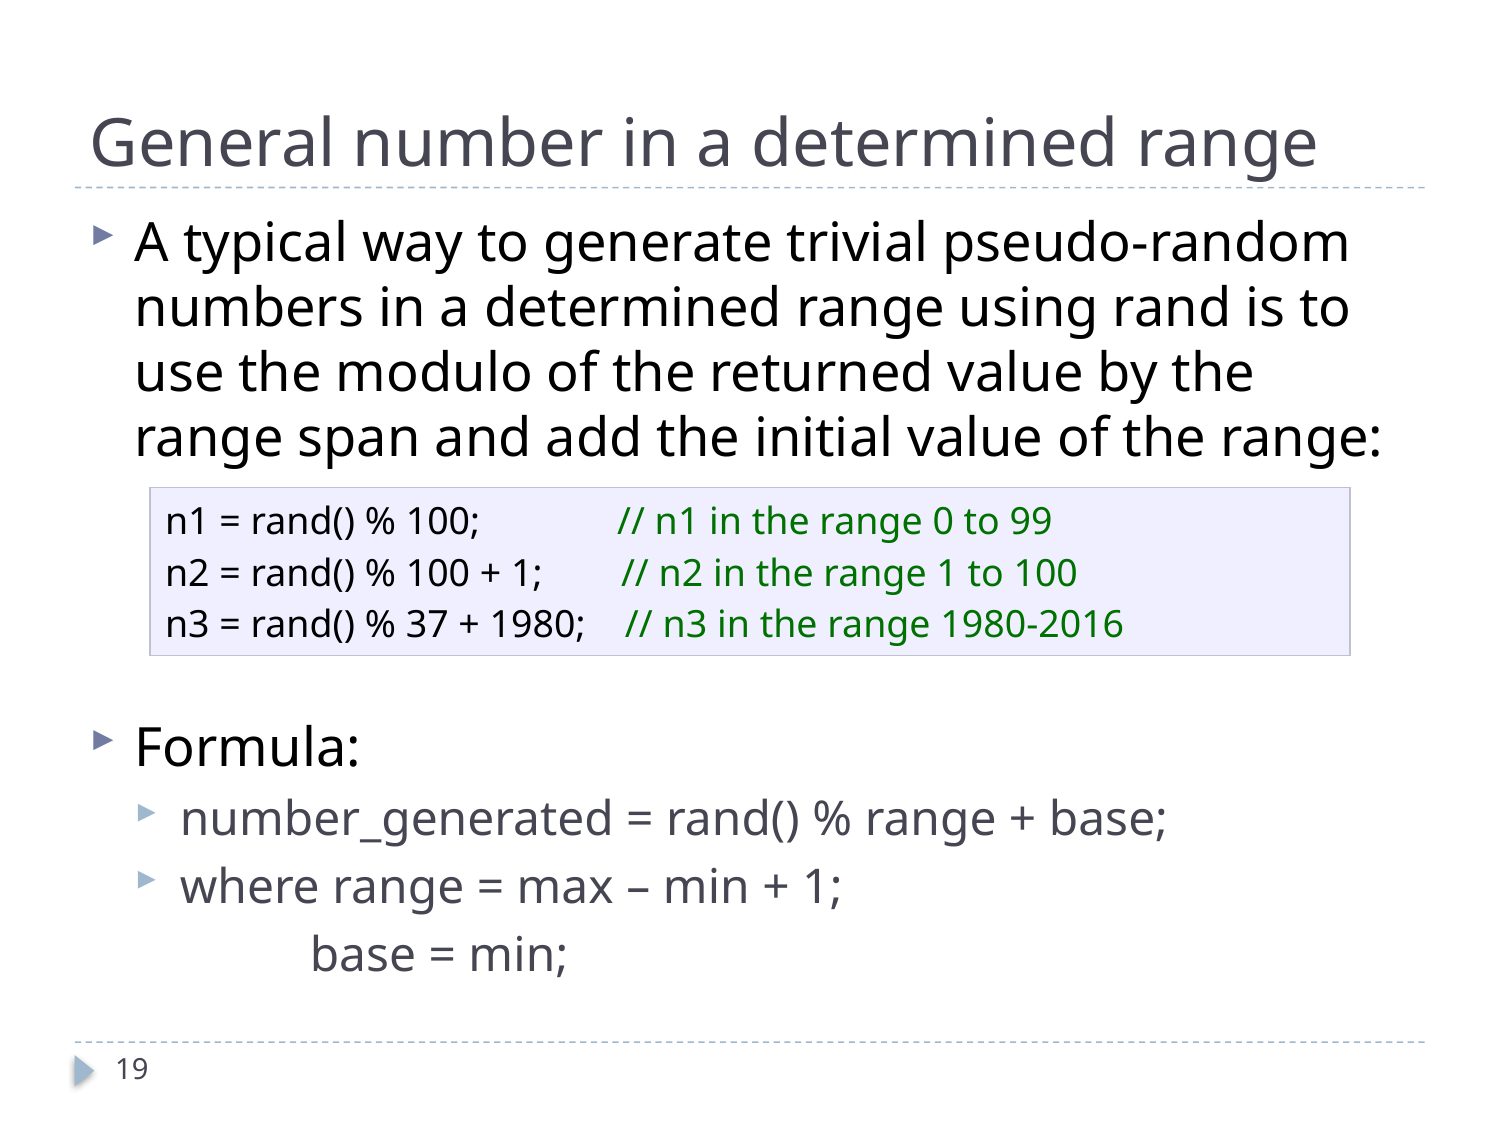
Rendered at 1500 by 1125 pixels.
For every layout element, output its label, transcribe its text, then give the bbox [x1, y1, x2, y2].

slide_number 19 [100, 1042, 426, 1103]
title General number in a determined range [75, 24, 1425, 188]
list A typical way to generate trivial pseudo-random numbers in a determined range using rand is to use the modulo of the returned value by the range span and add the initial value of the range: Formula: number_generated = rand() % range + base; where range = max – min + 1; base = min; [75, 200, 1425, 1010]
table_header n1 = rand() % 100; // n1 in the range 0 to 99 n2 = rand() % 100 + 1; // n2 in the range 1 to 100 n3 = rand() % 37 + 1980; // n3 in the range 1980-2016 [151, 488, 1349, 655]
